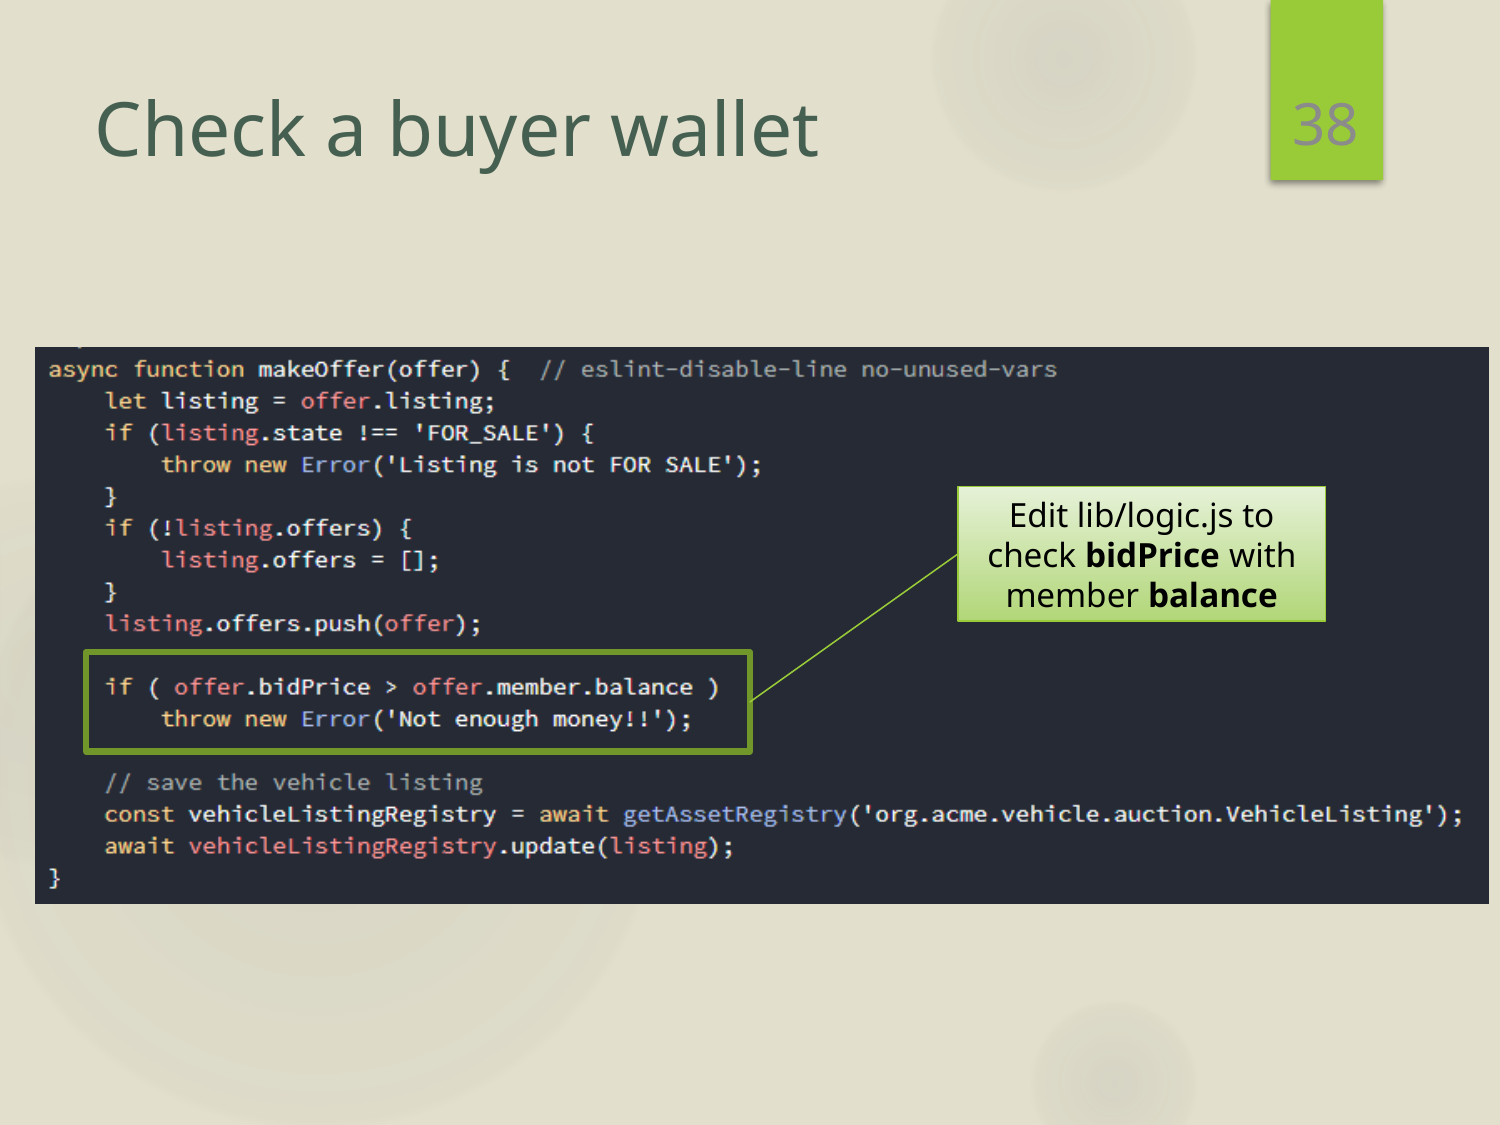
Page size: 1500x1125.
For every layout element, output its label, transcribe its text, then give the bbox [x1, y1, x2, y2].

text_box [749, 554, 959, 703]
slide_number 38 [1273, 48, 1378, 175]
title Check a buyer wallet [79, 74, 1237, 188]
picture [35, 347, 1489, 904]
